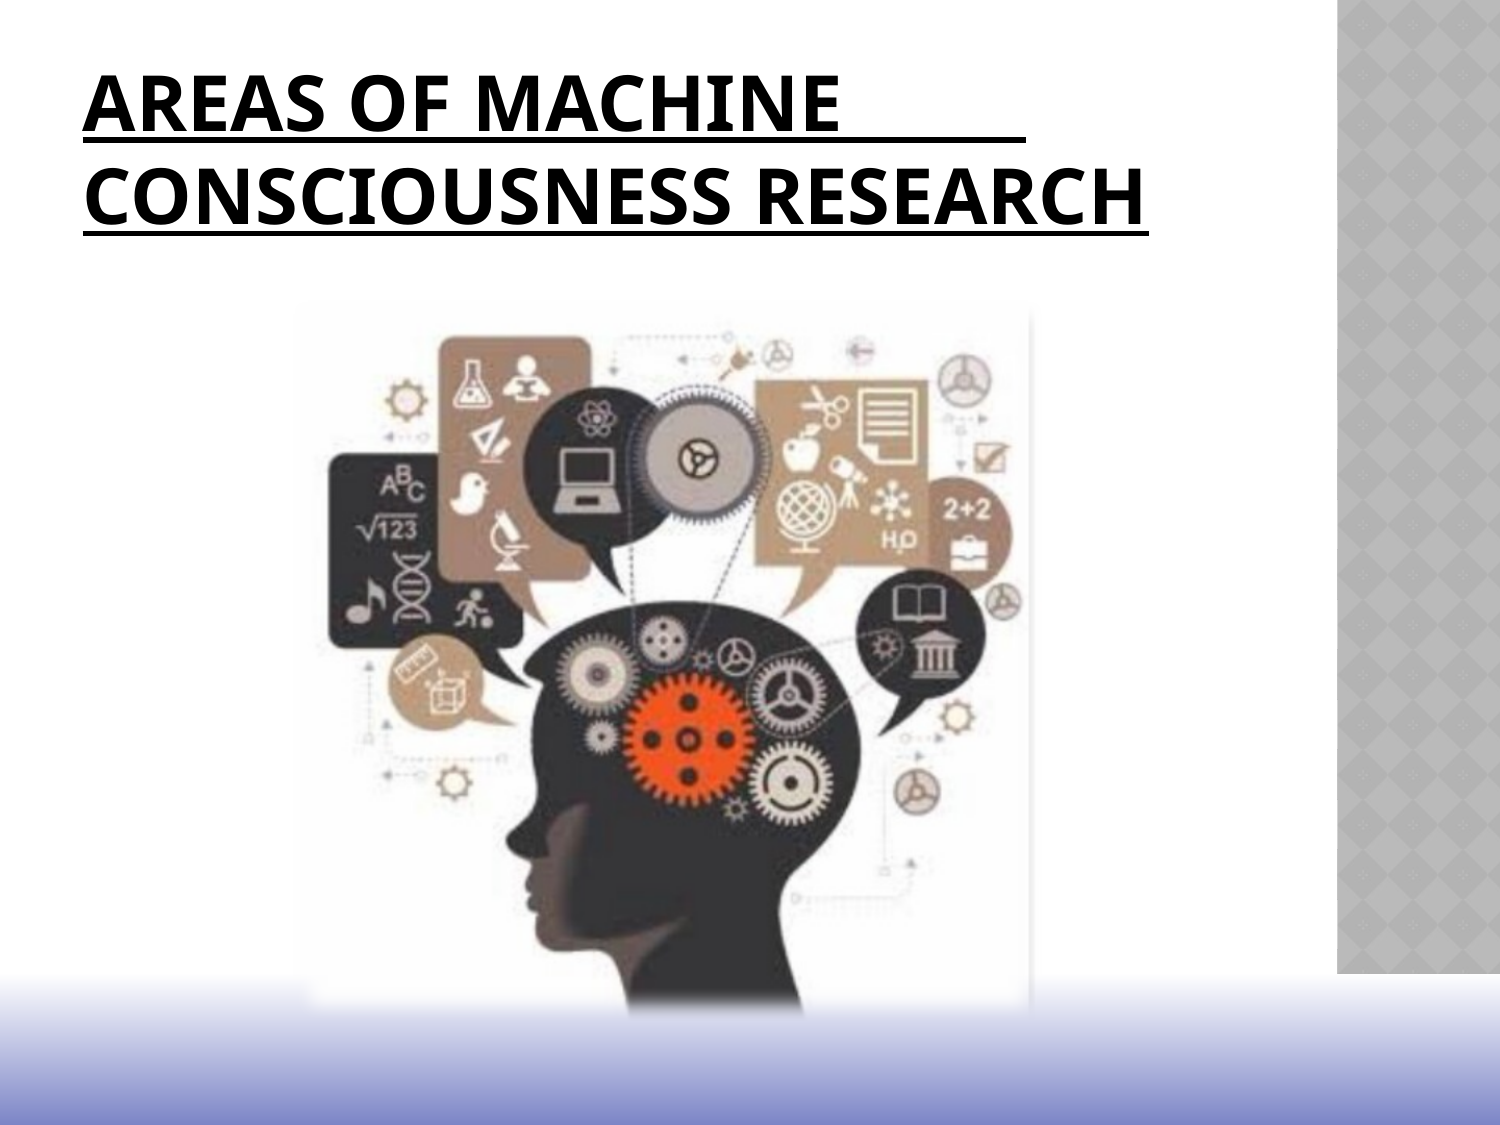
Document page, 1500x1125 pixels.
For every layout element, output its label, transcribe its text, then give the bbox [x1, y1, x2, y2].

title Areas of Machine Consciousness Research [75, 52, 1263, 241]
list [293, 300, 1045, 1023]
